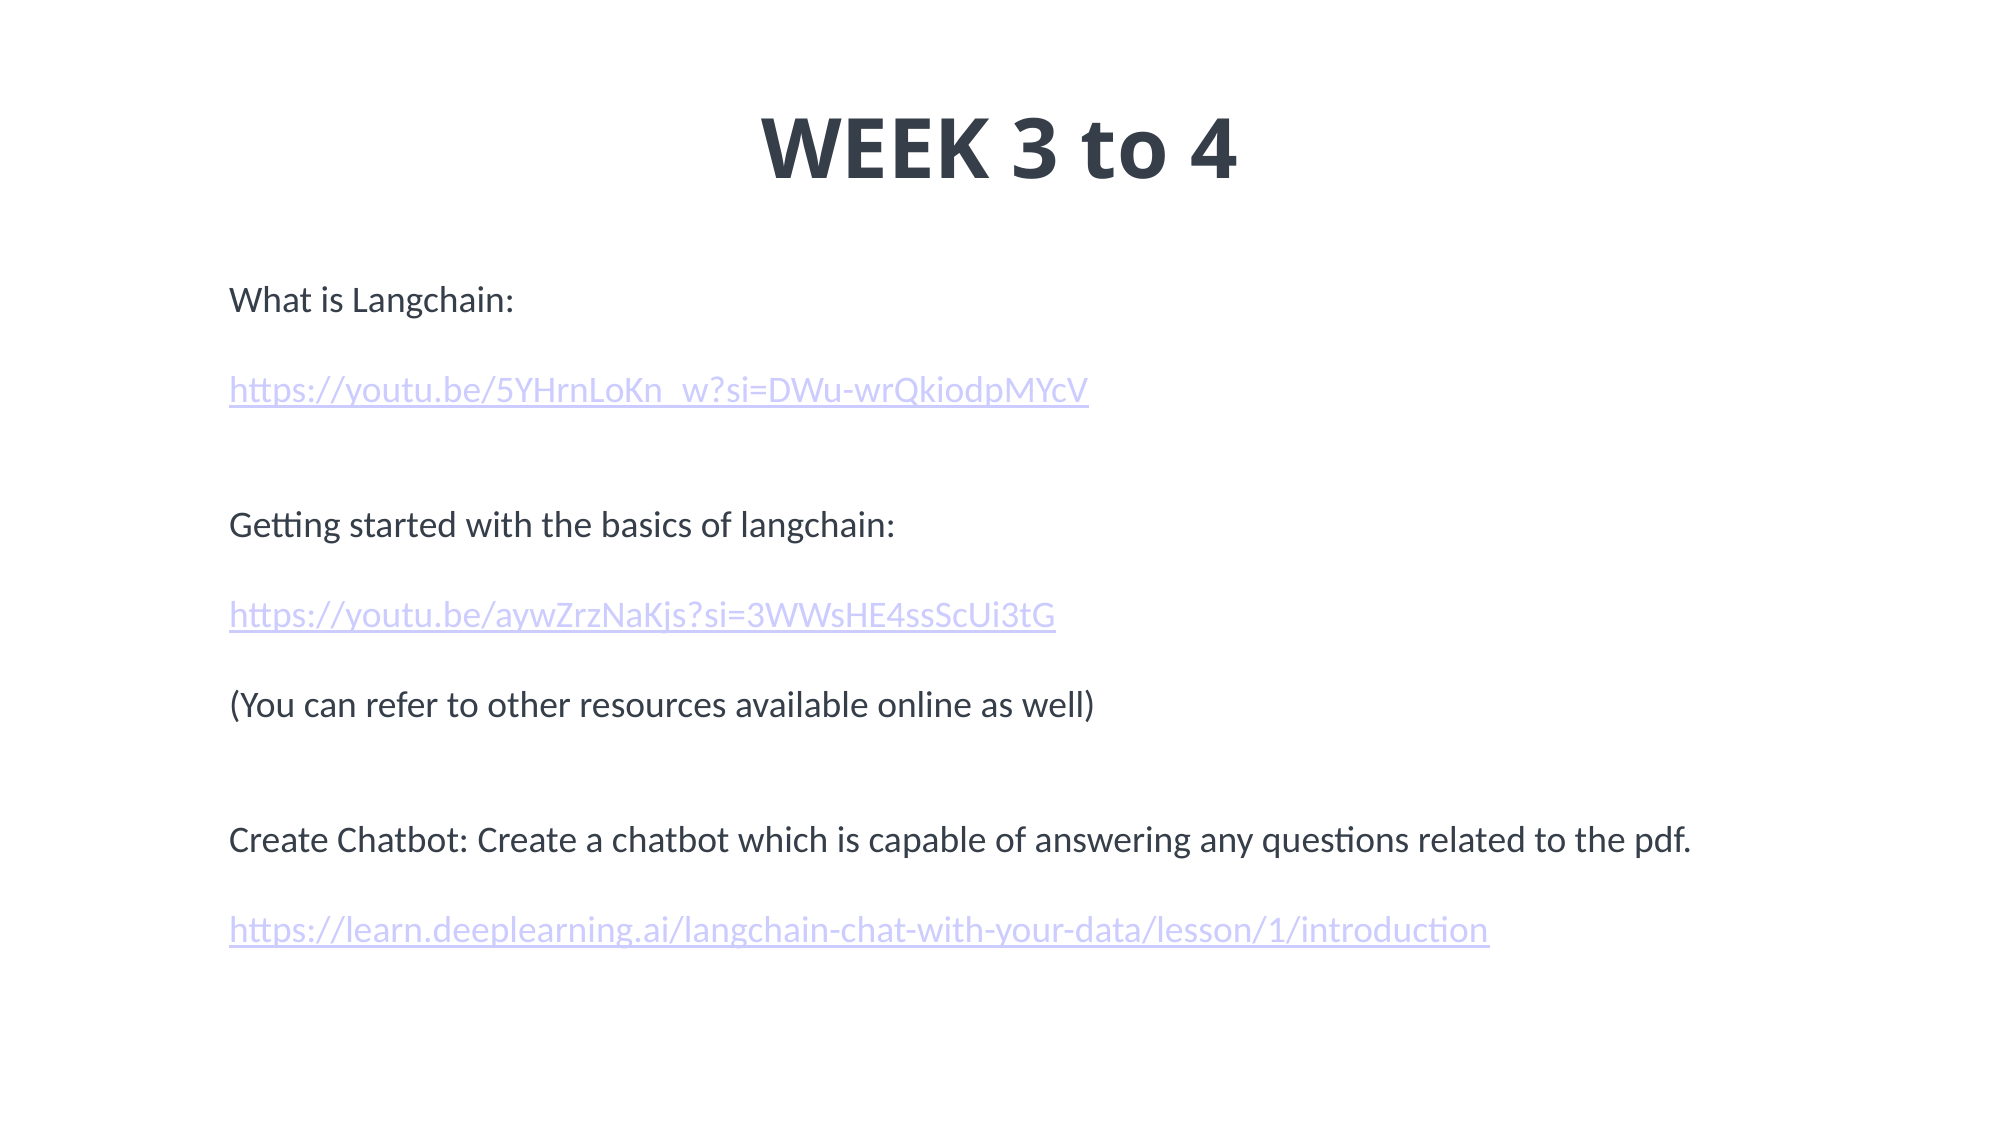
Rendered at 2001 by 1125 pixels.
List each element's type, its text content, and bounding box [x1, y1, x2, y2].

text_box WEEK 3 to 4 [746, 87, 1253, 203]
text_box What is Langchain: https://youtu.be/5YHrnLoKn_w?si=DWu-wrQkiodpMYcV Getting started with the basics of langchain: https://youtu.be/aywZrzNaKjs?si=3WWsHE4ssScUi3tG (You can refer to other resources available online as well) Create Chatbot: Create a chatbot which is capable of answering any questions related to the pdf. https://learn.deeplearning.ai/langchain-chat-with-your-data/lesson/1/introduction [214, 267, 1869, 1003]
